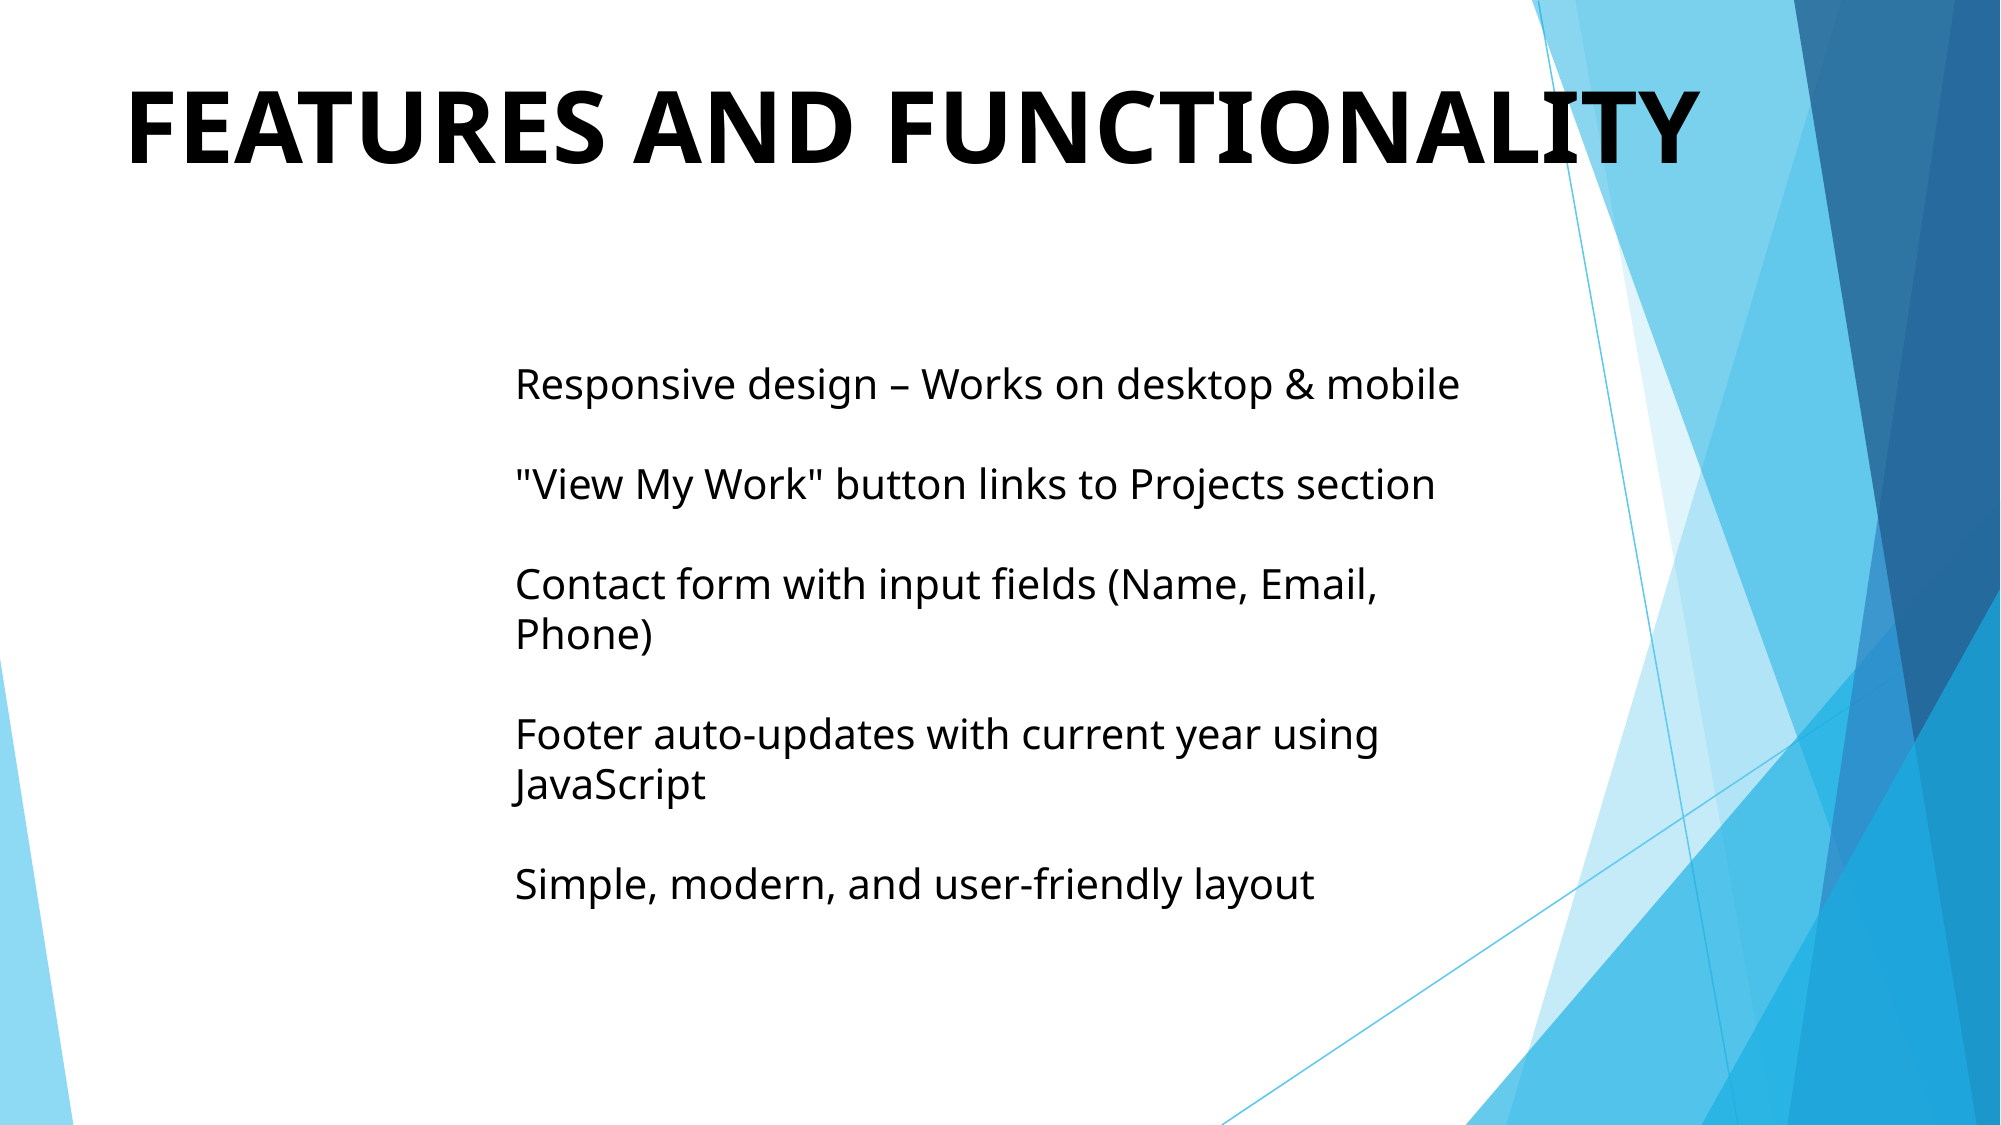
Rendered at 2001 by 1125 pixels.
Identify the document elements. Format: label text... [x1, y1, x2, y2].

title FEATURES AND FUNCTIONALITY [123, 63, 1877, 188]
text_box Responsive design – Works on desktop & mobile "View My Work" button links to Projects section Contact form with input fields (Name, Email, Phone) Footer auto-updates with current year using JavaScript Simple, modern, and user-friendly layout [500, 350, 1500, 916]
